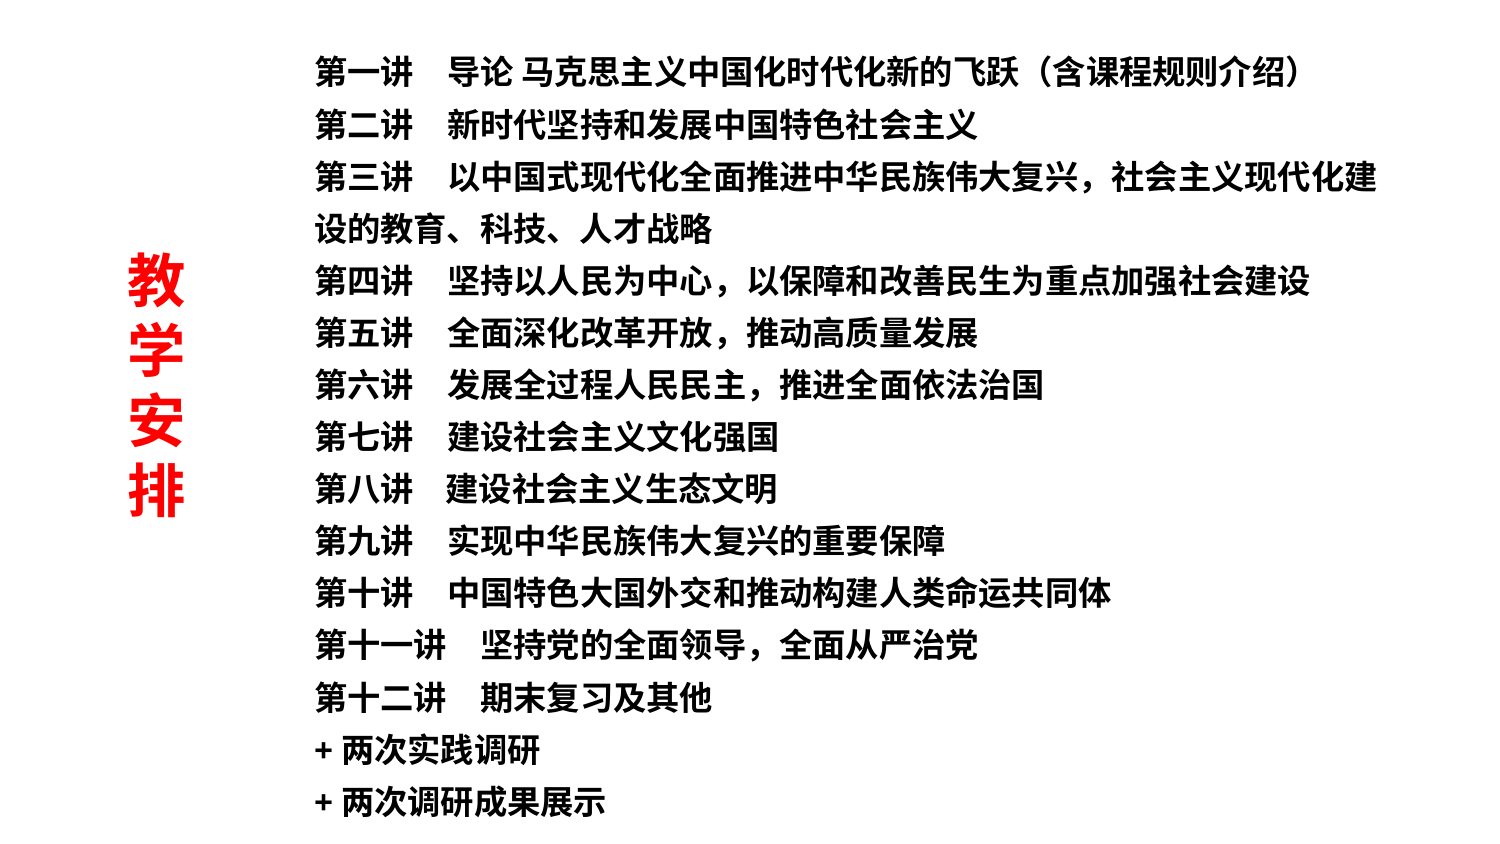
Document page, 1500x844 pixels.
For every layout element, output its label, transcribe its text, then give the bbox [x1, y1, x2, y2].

text_box 第一讲 导论 马克思主义中国化时代化新的飞跃（含课程规则介绍） 第二讲 新时代坚持和发展中国特色社会主义 第三讲 以中国式现代化全面推进中华民族伟大复兴，社会主义现代化建设的教育、科技、人才战略 第四讲 坚持以人民为中心，以保障和改善民生为重点加强社会建设 第五讲 全面深化改革开放，推动高质量发展 第六讲 发展全过程人民民主，推进全面依法治国 第七讲 建设社会主义文化强国 第八讲 建设社会主义生态文明 第九讲 实现中华民族伟大复兴的重要保障 第十讲 中国特色大国外交和推动构建人类命运共同体 第十一讲 坚持党的全面领导，全面从严治党 第十二讲 期末复习及其他 +两次实践调研 +两次调研成果展示 [299, 32, 1397, 775]
text_box 教 学 安 排 [112, 166, 201, 602]
